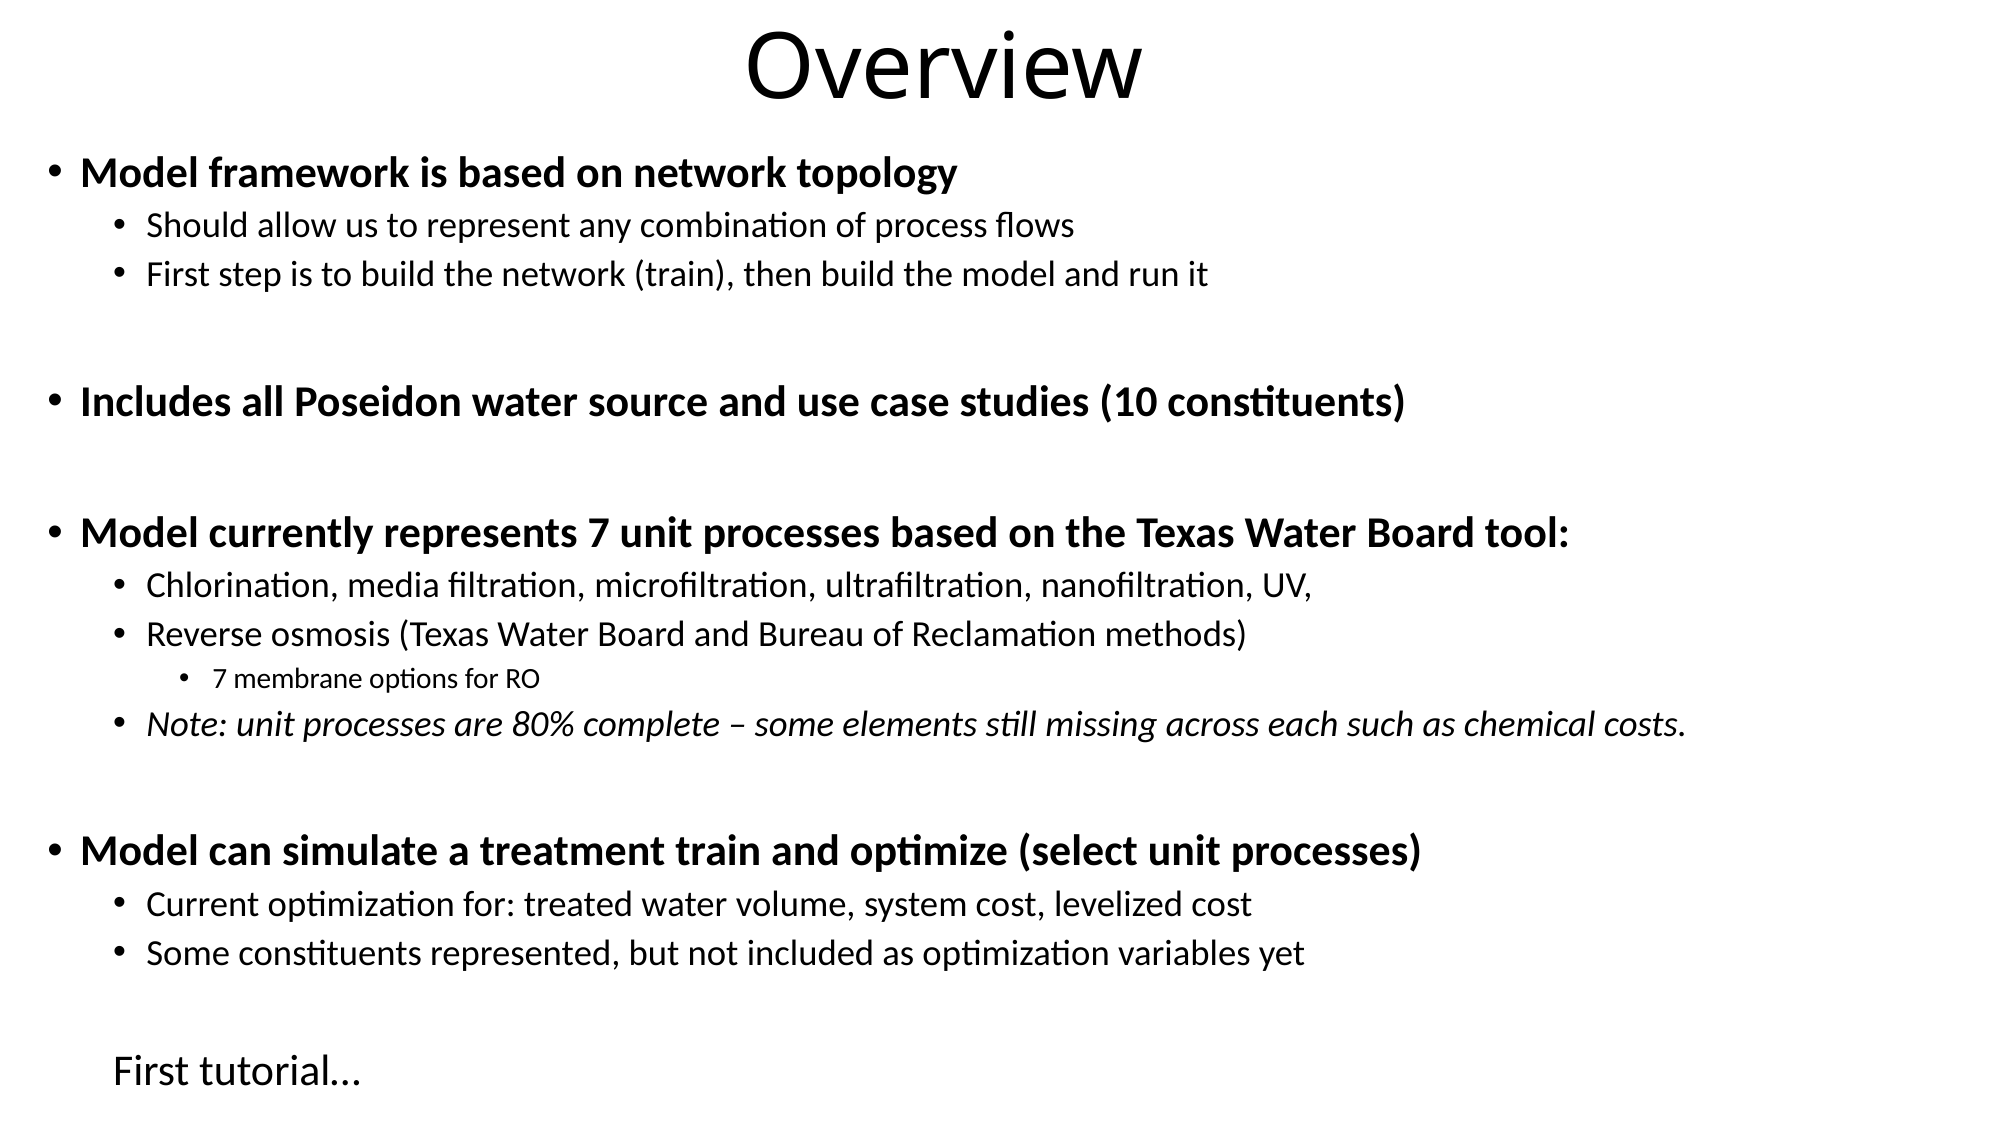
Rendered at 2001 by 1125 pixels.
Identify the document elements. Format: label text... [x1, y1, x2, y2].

title Overview [728, 0, 1923, 141]
list Model framework is based on network topology Should allow us to represent any combination of process flows First step is to build the network (train), then build the model and run it Includes all Poseidon water source and use case studies (10 constituents) Model currently represents 7 unit processes based on the Texas Water Board tool: Chlorination, media filtration, microfiltration, ultrafiltration, nanofiltration, UV, Reverse osmosis (Texas Water Board and Bureau of Reclamation methods) 7 membrane options for RO Note: unit processes are 80% complete – some elements still missing across each such as chemical costs. Model can simulate a treatment train and optimize (select unit processes) Current optimization for: treated water volume, system cost, levelized cost Some constituents represented, but not included as optimization variables yet First tutorial… [32, 141, 1968, 1106]
